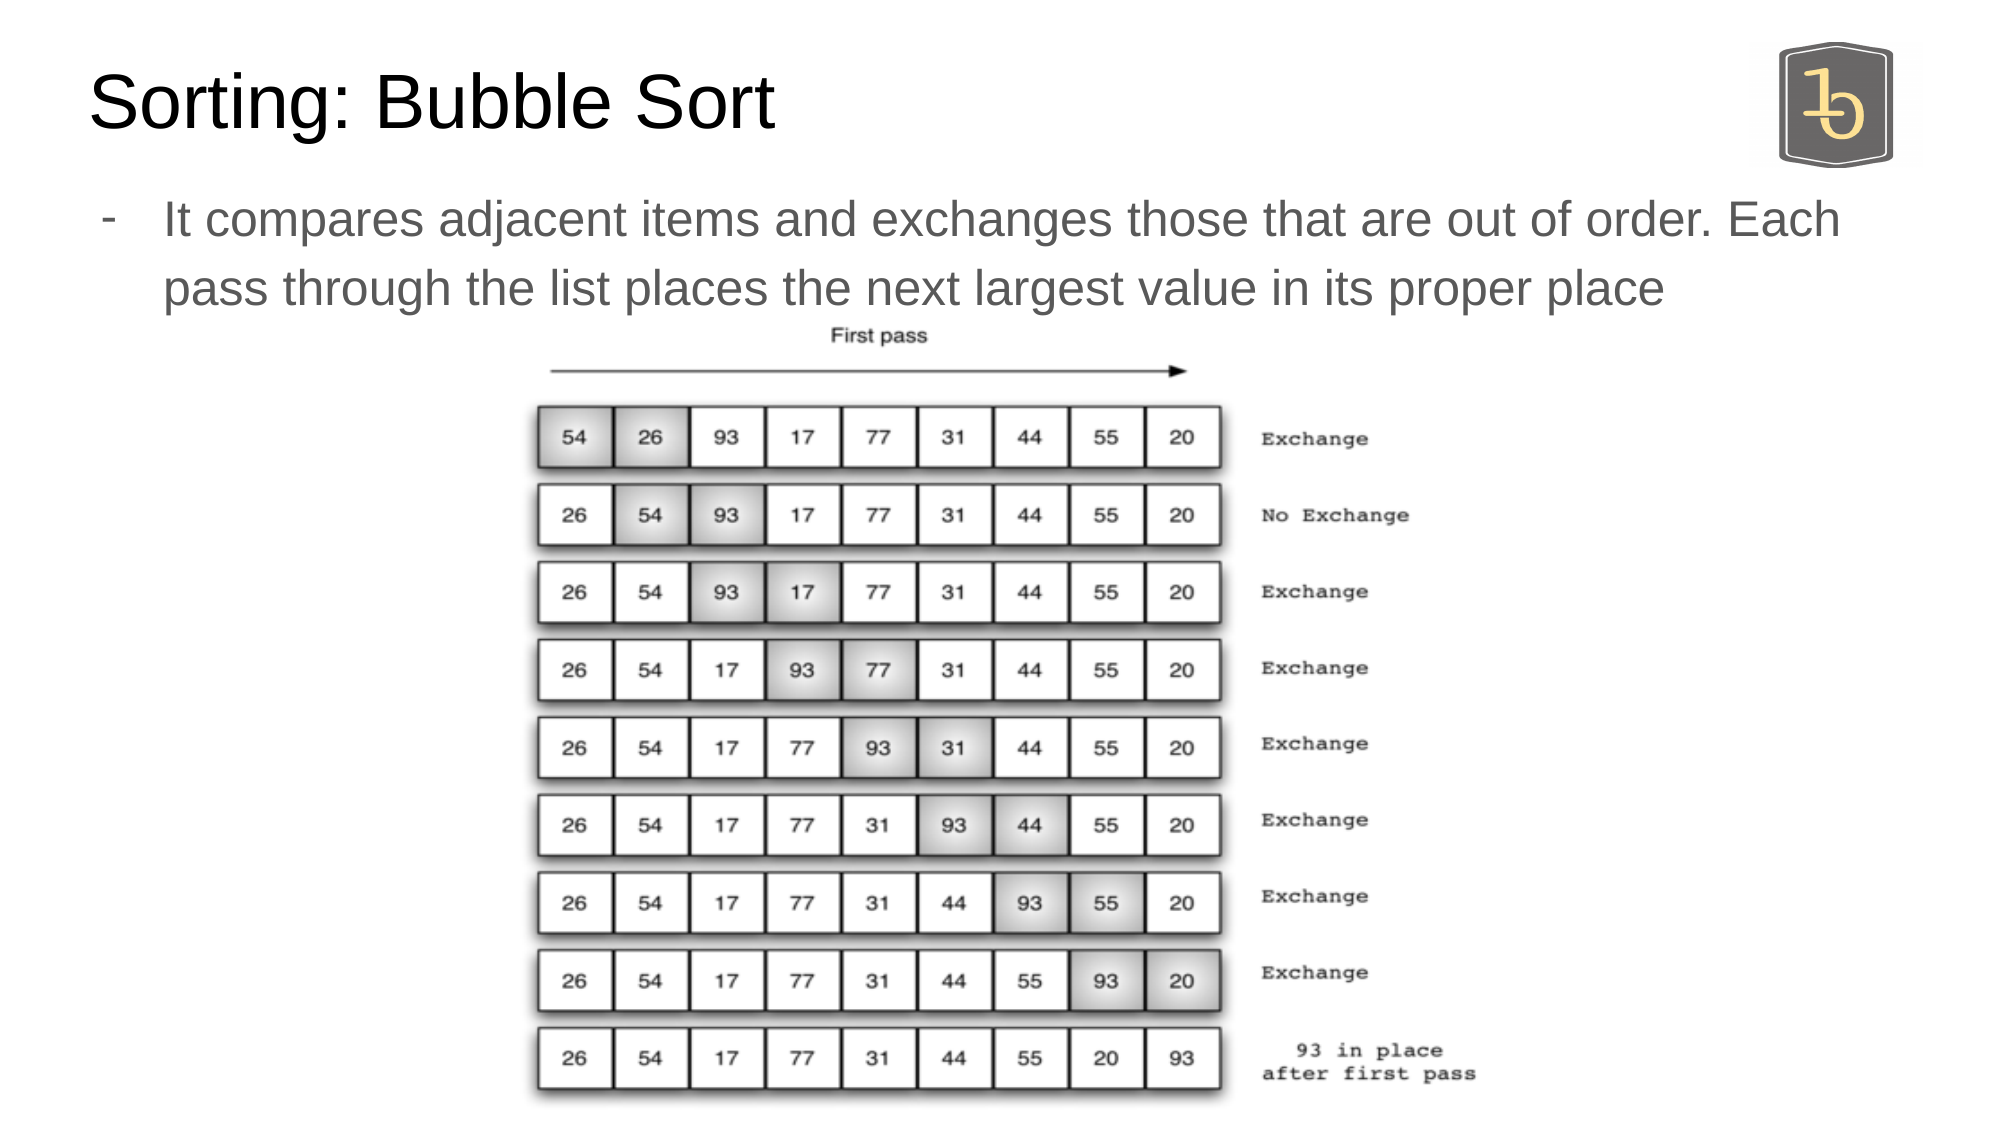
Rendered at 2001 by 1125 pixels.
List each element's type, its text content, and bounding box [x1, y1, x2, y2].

picture [518, 321, 1490, 1114]
picture [1749, 42, 1923, 168]
list It compares adjacent items and exchanges those that are out of order. Each pass through the list places the next largest value in its proper place [68, 156, 1932, 905]
title Sorting: Bubble Sort [68, 31, 1932, 156]
